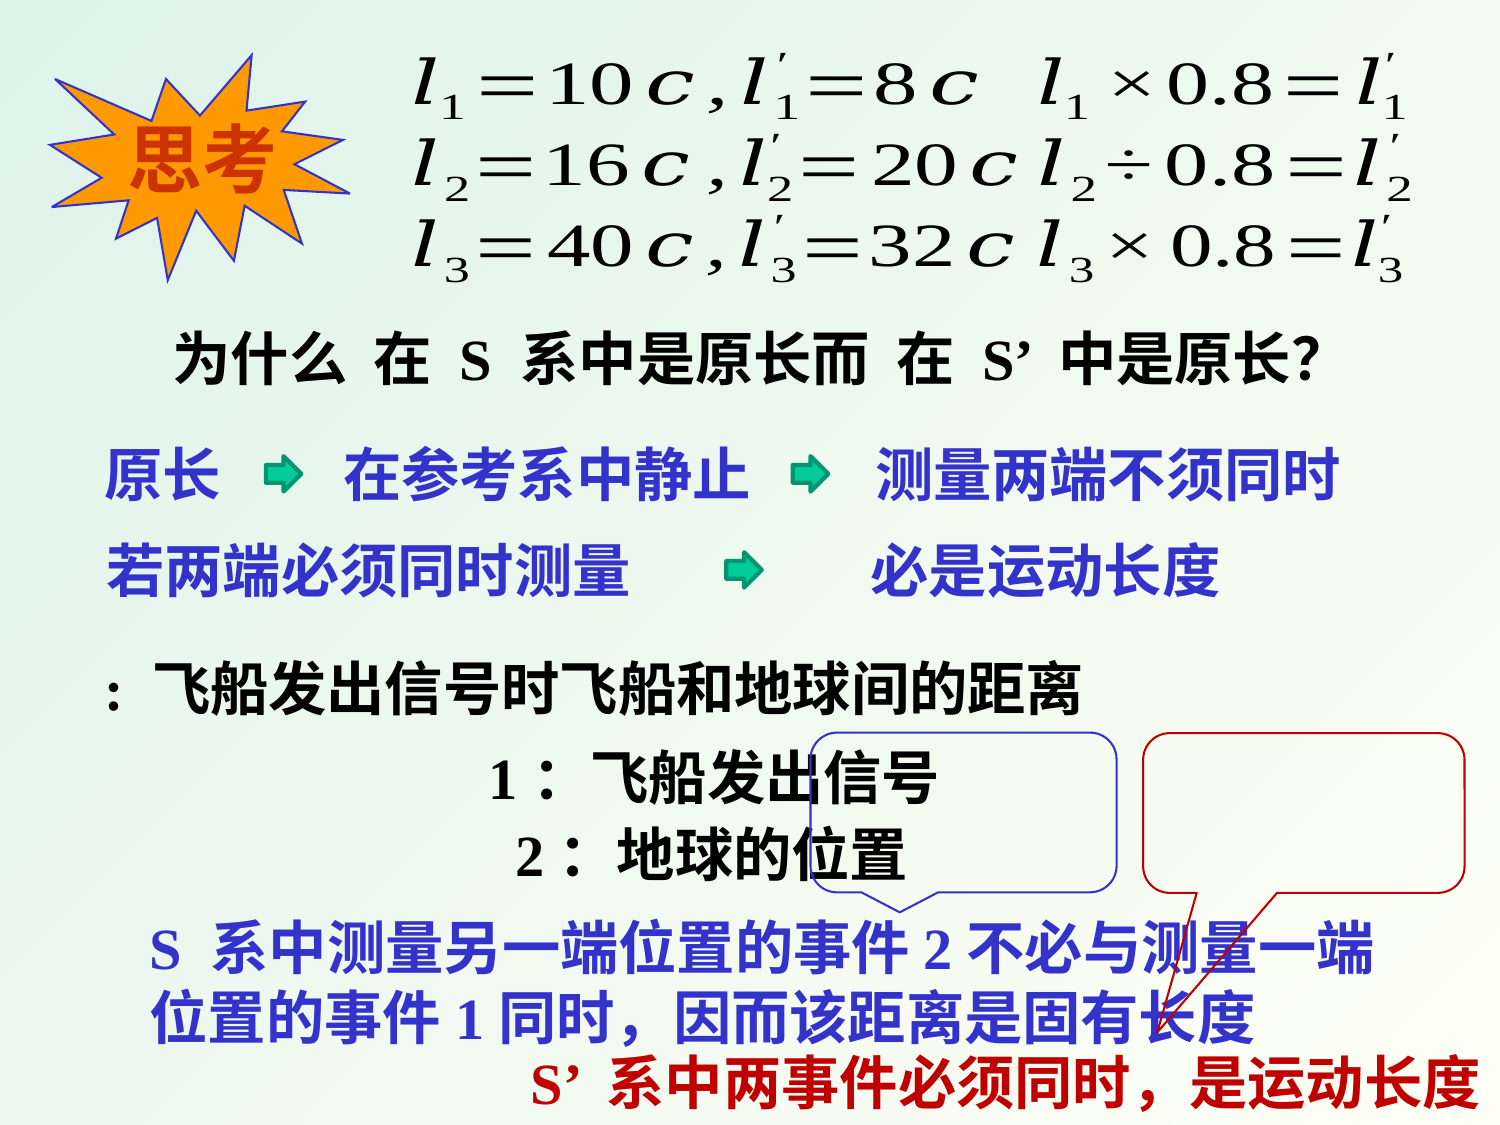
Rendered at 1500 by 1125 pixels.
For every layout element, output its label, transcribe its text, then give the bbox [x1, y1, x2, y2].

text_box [49, 54, 351, 281]
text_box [515, 732, 1500, 1125]
text_box 必是运动长度 [856, 527, 1236, 612]
text_box 原长 [89, 430, 236, 516]
text_box [263, 454, 304, 494]
text_box 在参考系中静止 [328, 430, 766, 516]
text_box [790, 454, 831, 494]
text_box [724, 550, 764, 590]
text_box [134, 732, 514, 1041]
text_box 若两端必须同时测量 [91, 527, 646, 612]
text_box 测量两端不须同时 [860, 430, 1356, 516]
